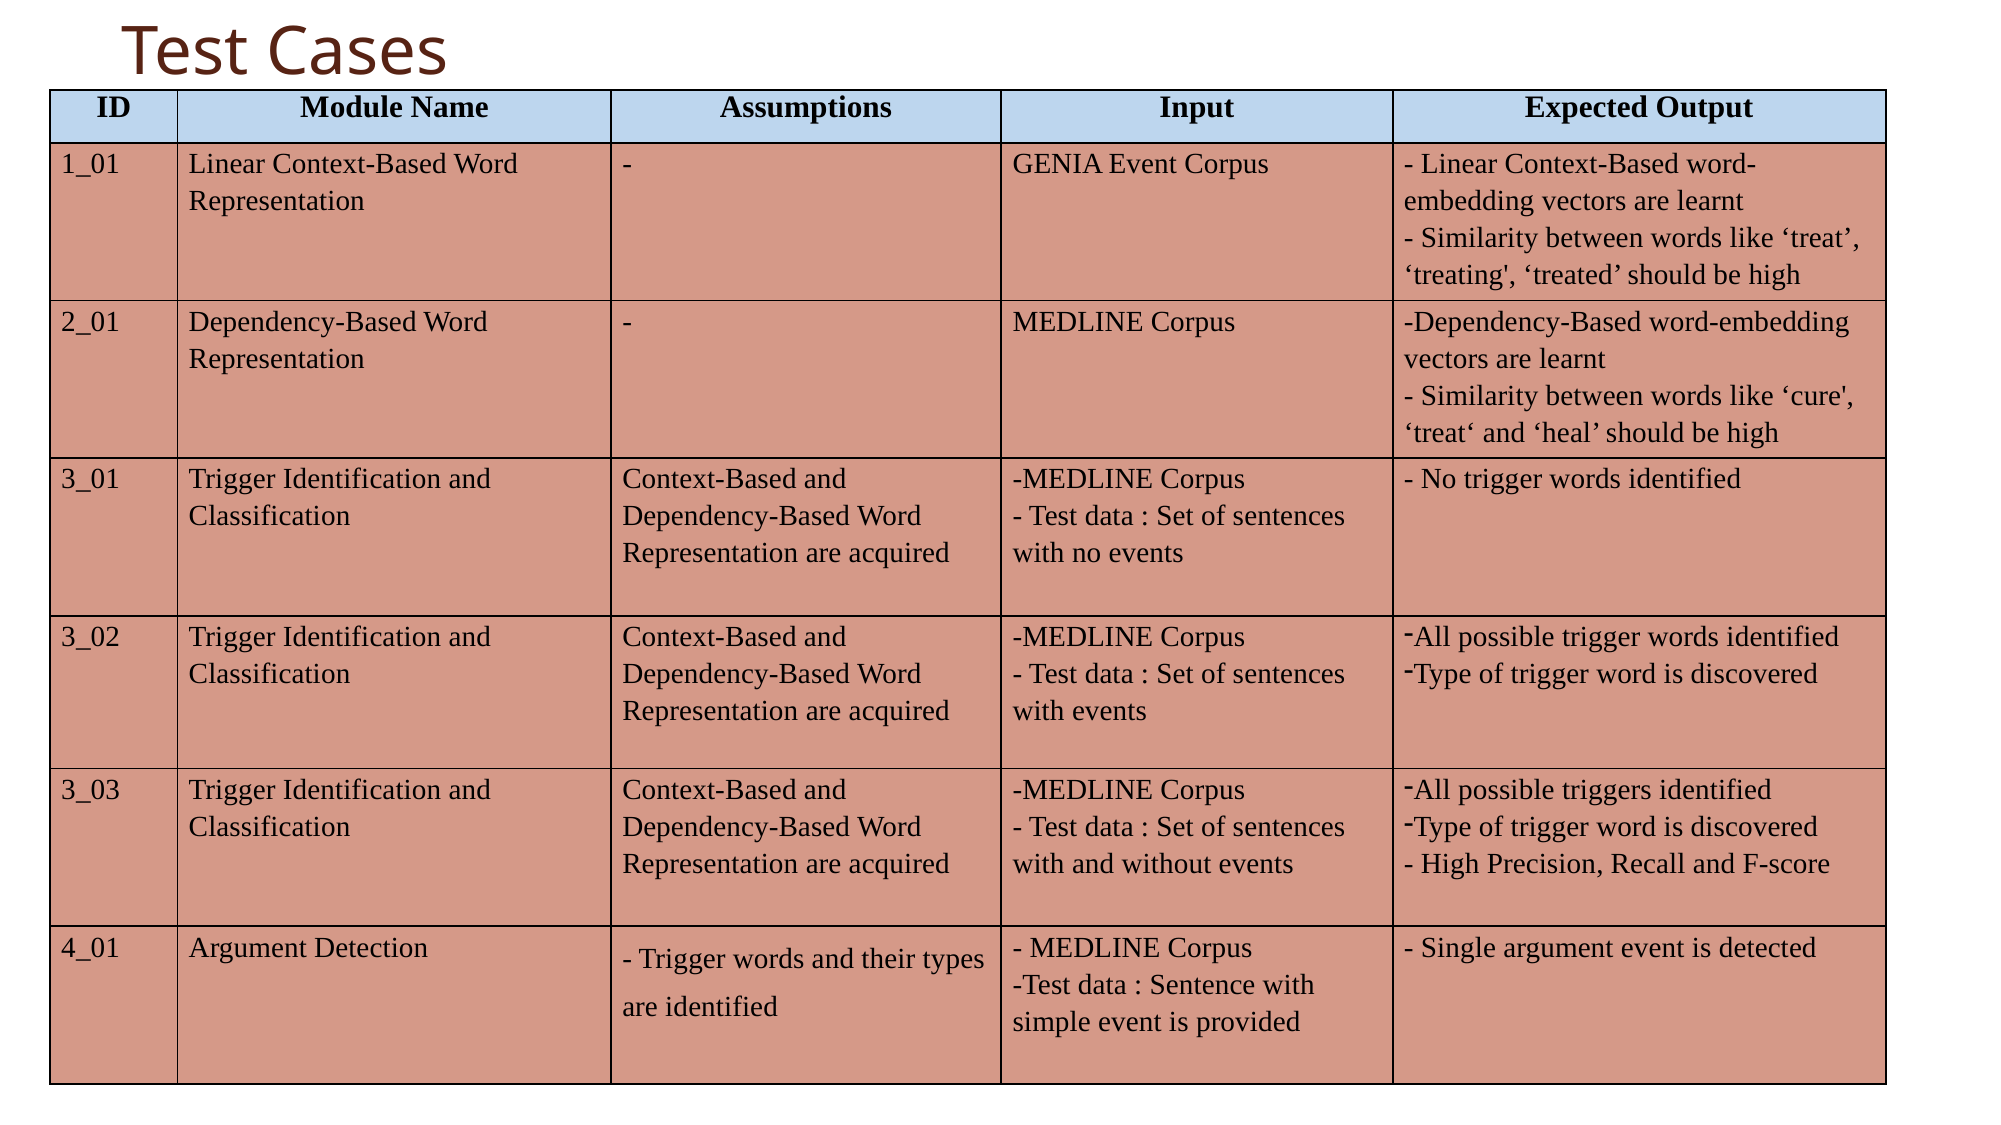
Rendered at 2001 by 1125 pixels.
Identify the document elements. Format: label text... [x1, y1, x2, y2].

table_cell -MEDLINE Corpus - Test data : Set of sentences with no events [1002, 459, 1392, 615]
table_cell - Single argument event is detected [1394, 927, 1885, 1083]
table_cell Argument Detection [178, 927, 610, 1083]
table_cell - [612, 301, 1000, 457]
table_cell 3_02 [51, 617, 177, 768]
table_cell - Trigger words and their types are identified [612, 927, 1000, 1083]
table_cell Context-Based and Dependency-Based Word Representation are acquired [612, 769, 1000, 925]
table_cell - Linear Context-Based word-embedding vectors are learnt - Similarity between words like ‘treat’, ‘treating', ‘treated’ should be high [1394, 144, 1885, 300]
table_cell 2_01 [51, 301, 177, 457]
table_cell All possible trigger words identified Type of trigger word is discovered [1394, 617, 1885, 768]
table_cell -MEDLINE Corpus - Test data : Set of sentences with events [1002, 617, 1392, 768]
table_cell -Dependency-Based word-embedding vectors are learnt - Similarity between words like ‘cure', ‘treat‘ and ‘heal’ should be high [1394, 301, 1885, 457]
table_header ID [51, 91, 177, 142]
table_cell 1_01 [51, 144, 177, 300]
table_header Module Name [178, 91, 610, 142]
table_header Input [1002, 91, 1392, 142]
table_cell Context-Based and Dependency-Based Word Representation are acquired [612, 459, 1000, 615]
table_cell Dependency-Based Word Representation [178, 301, 610, 457]
table_cell Trigger Identification and Classification [178, 769, 610, 925]
table_cell 3_03 [51, 769, 177, 925]
table_cell Trigger Identification and Classification [178, 617, 610, 768]
table_cell Linear Context-Based Word Representation [178, 144, 610, 300]
table_cell 4_01 [51, 927, 177, 1083]
table_cell -MEDLINE Corpus - Test data : Set of sentences with and without events [1002, 769, 1392, 925]
table_cell - No trigger words identified [1394, 459, 1885, 615]
table_cell 3_01 [51, 459, 177, 615]
slide_number 43 [1883, 1034, 1984, 1113]
table_cell - [612, 144, 1000, 300]
title Test Cases [106, 0, 1863, 89]
table_cell - MEDLINE Corpus -Test data : Sentence with simple event is provided [1002, 927, 1392, 1083]
table_header Expected Output [1394, 91, 1885, 142]
table_cell Context-Based and Dependency-Based Word Representation are acquired [612, 617, 1000, 768]
table_cell MEDLINE Corpus [1002, 301, 1392, 457]
table_cell Trigger Identification and Classification [178, 459, 610, 615]
table_cell GENIA Event Corpus [1002, 144, 1392, 300]
table_header Assumptions [612, 91, 1000, 142]
table_cell All possible triggers identified Type of trigger word is discovered - High Precision, Recall and F-score [1394, 769, 1885, 925]
